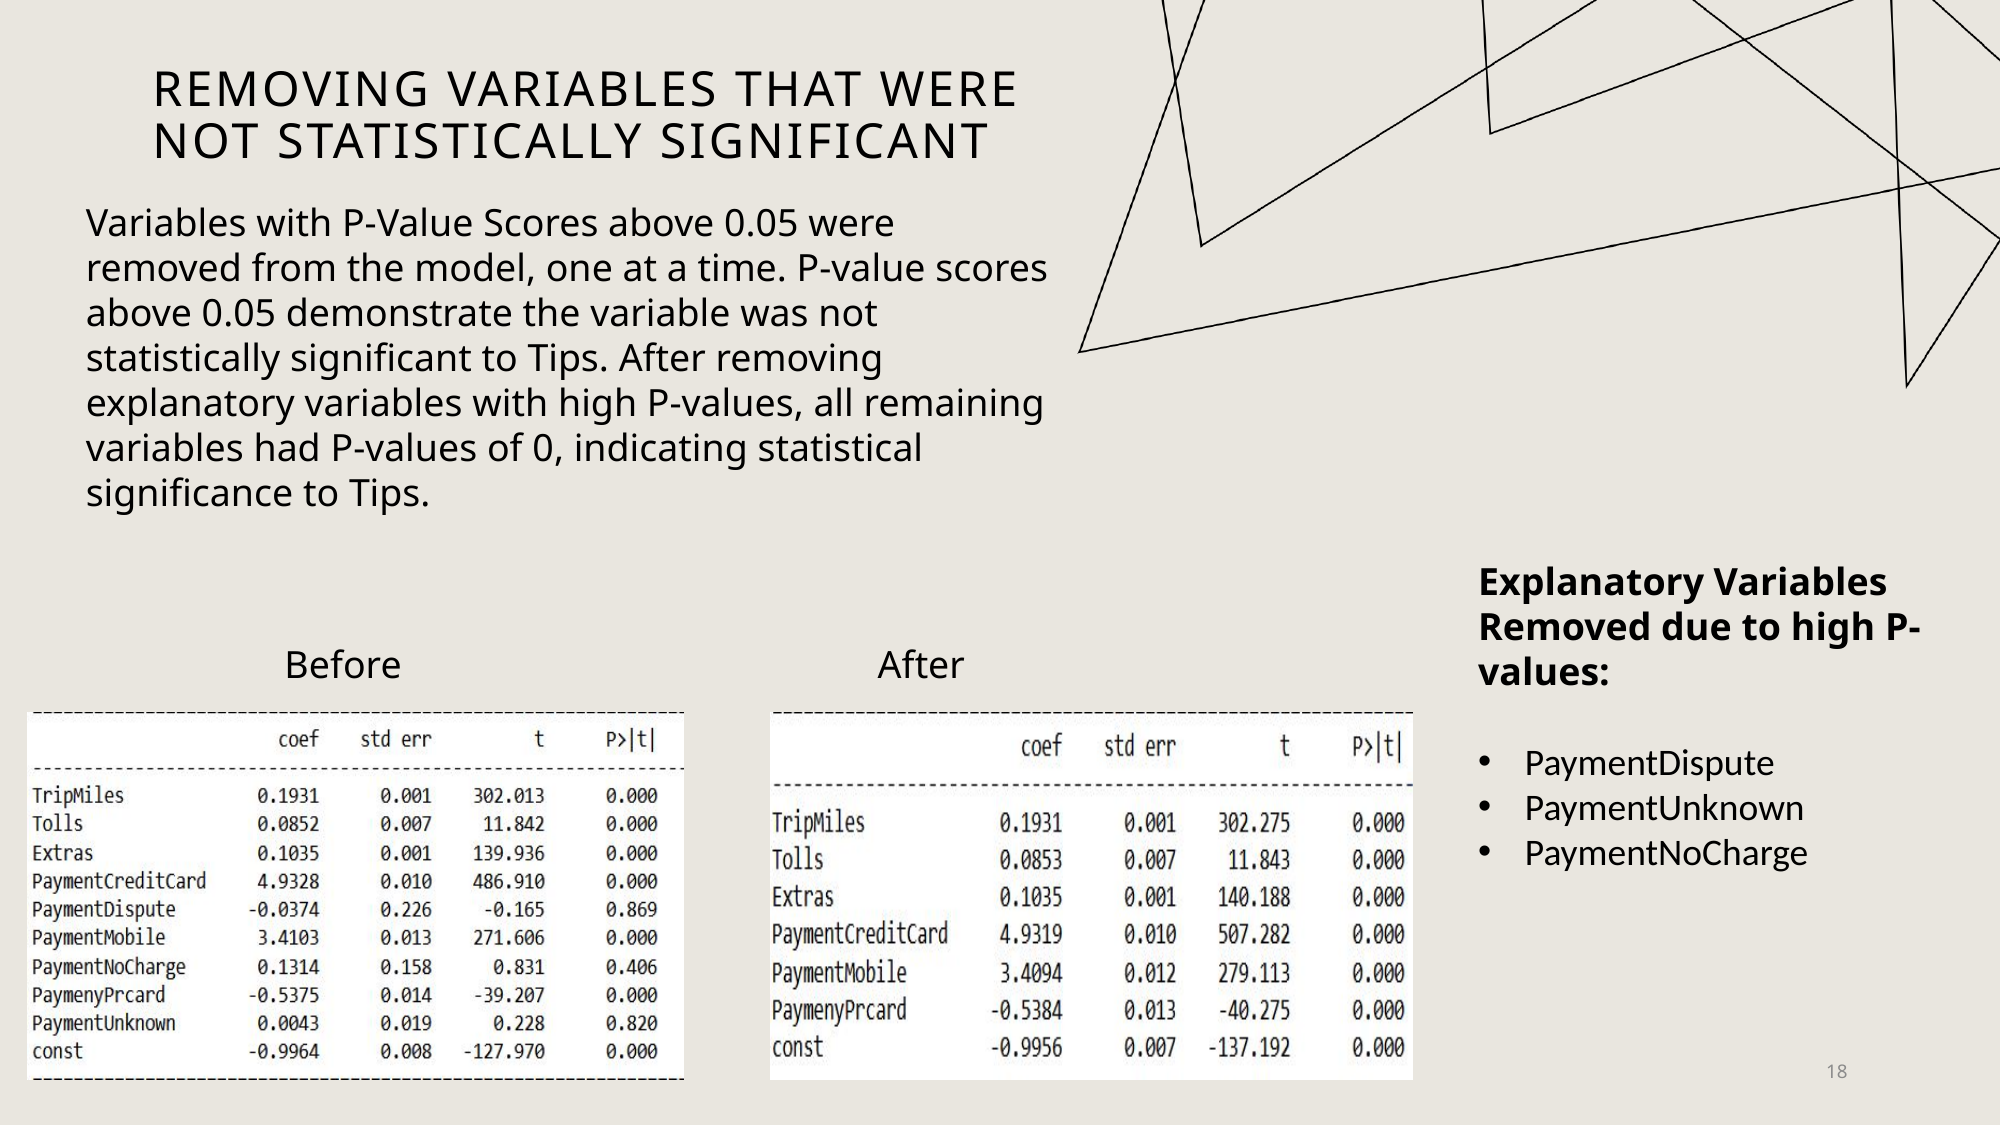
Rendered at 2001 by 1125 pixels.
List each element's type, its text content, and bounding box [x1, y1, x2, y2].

picture [1034, 0, 2000, 389]
slide_number 18 [1412, 1042, 1863, 1103]
picture [27, 712, 684, 1080]
picture [769, 712, 1413, 1080]
title Removing Variables that Were Not Statistically Significant [137, 55, 1066, 177]
text_box Variables with P-Value Scores above 0.05 were removed from the model, one at a time. P-value scores above 0.05 demonstrate the variable was not statistically significant to Tips. After removing explanatory variables with high P-values, all remaining variables had P-values of 0, indicating statistical significance to Tips. [71, 191, 1066, 522]
text_box Before [269, 633, 475, 694]
text_box After [862, 633, 1097, 694]
text_box Explanatory Variables Removed due to high P-values: PaymentDispute PaymentUnknown PaymentNoCharge [1463, 550, 1973, 881]
